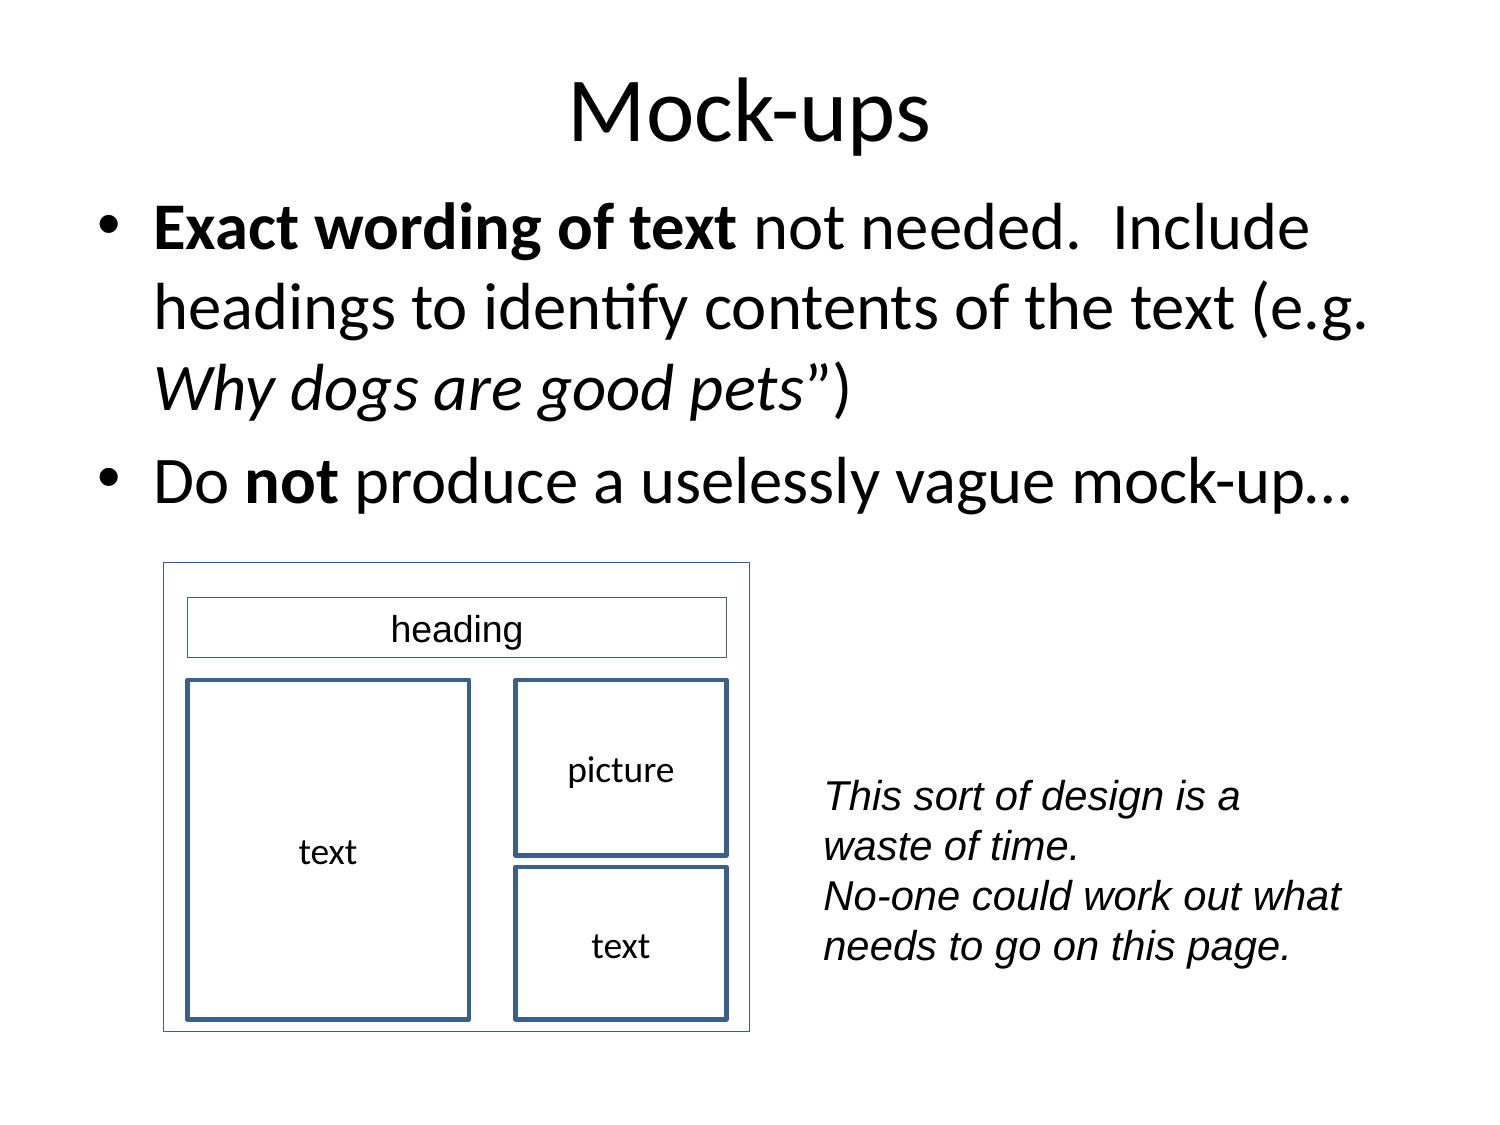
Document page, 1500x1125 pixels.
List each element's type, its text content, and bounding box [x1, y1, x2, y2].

text_box text [513, 865, 729, 1022]
list Exact wording of text not needed. Include headings to identify contents of the text (e.g. Why dogs are good pets”) Do not produce a uselessly vague mock-up… [82, 175, 1432, 540]
text_box text [185, 678, 471, 1022]
text_box heading [187, 597, 727, 658]
text_box [162, 560, 752, 1033]
title Mock-ups [75, 45, 1425, 164]
text_box This sort of design is a waste of time. No-one could work out what needs to go on this page. [808, 761, 1372, 977]
text_box picture [513, 678, 729, 858]
